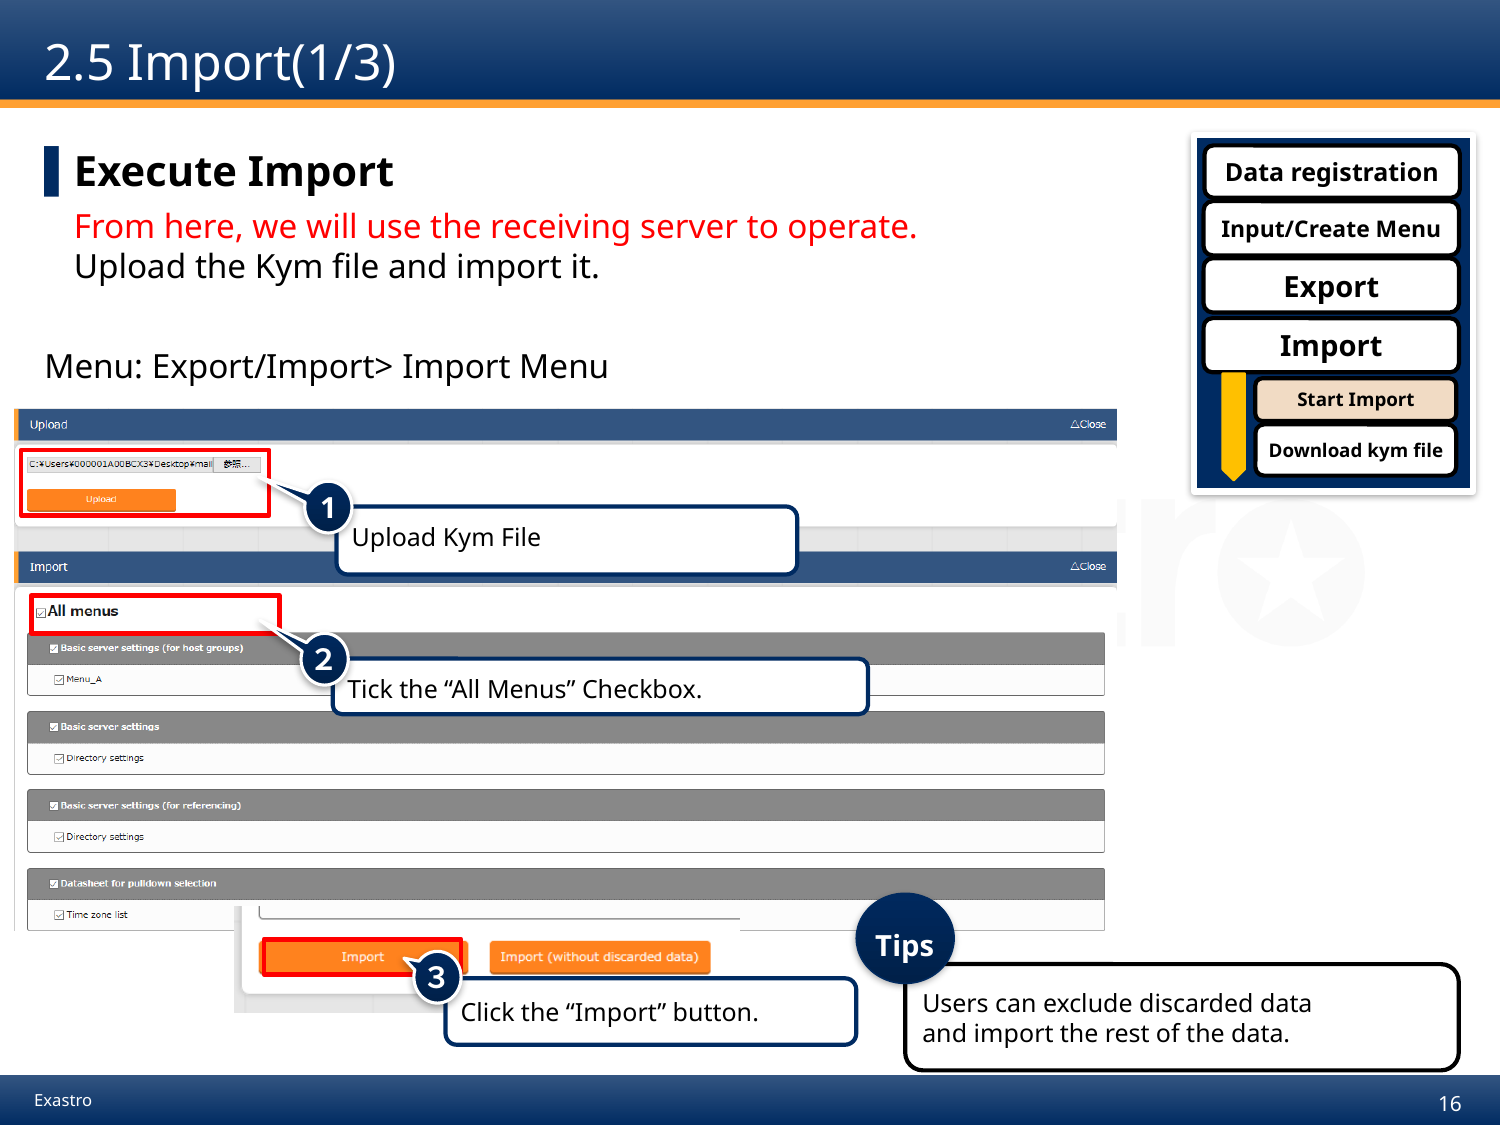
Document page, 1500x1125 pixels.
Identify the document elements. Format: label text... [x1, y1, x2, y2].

text_box Export [1201, 257, 1462, 315]
title 2.5 Import(1/3) [29, 18, 1471, 96]
text_box Import [1201, 316, 1462, 375]
list Execute Import From here, we will use the receiving server to operate. Upload the Kym file and import it. Menu: Export/Import> Import Menu [29, 137, 1471, 1059]
text_box Click the “Import” button. [443, 976, 850, 1047]
picture [0, 0, 1500, 1125]
text_box [1191, 132, 1476, 495]
text_box Start Import [1253, 376, 1459, 424]
text_box Input/Create Menu [1201, 199, 1462, 258]
text_box Download kym file [1253, 423, 1459, 478]
text_box Data registration [1202, 143, 1462, 200]
text_box [1222, 373, 1245, 481]
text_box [856, 893, 1459, 1071]
